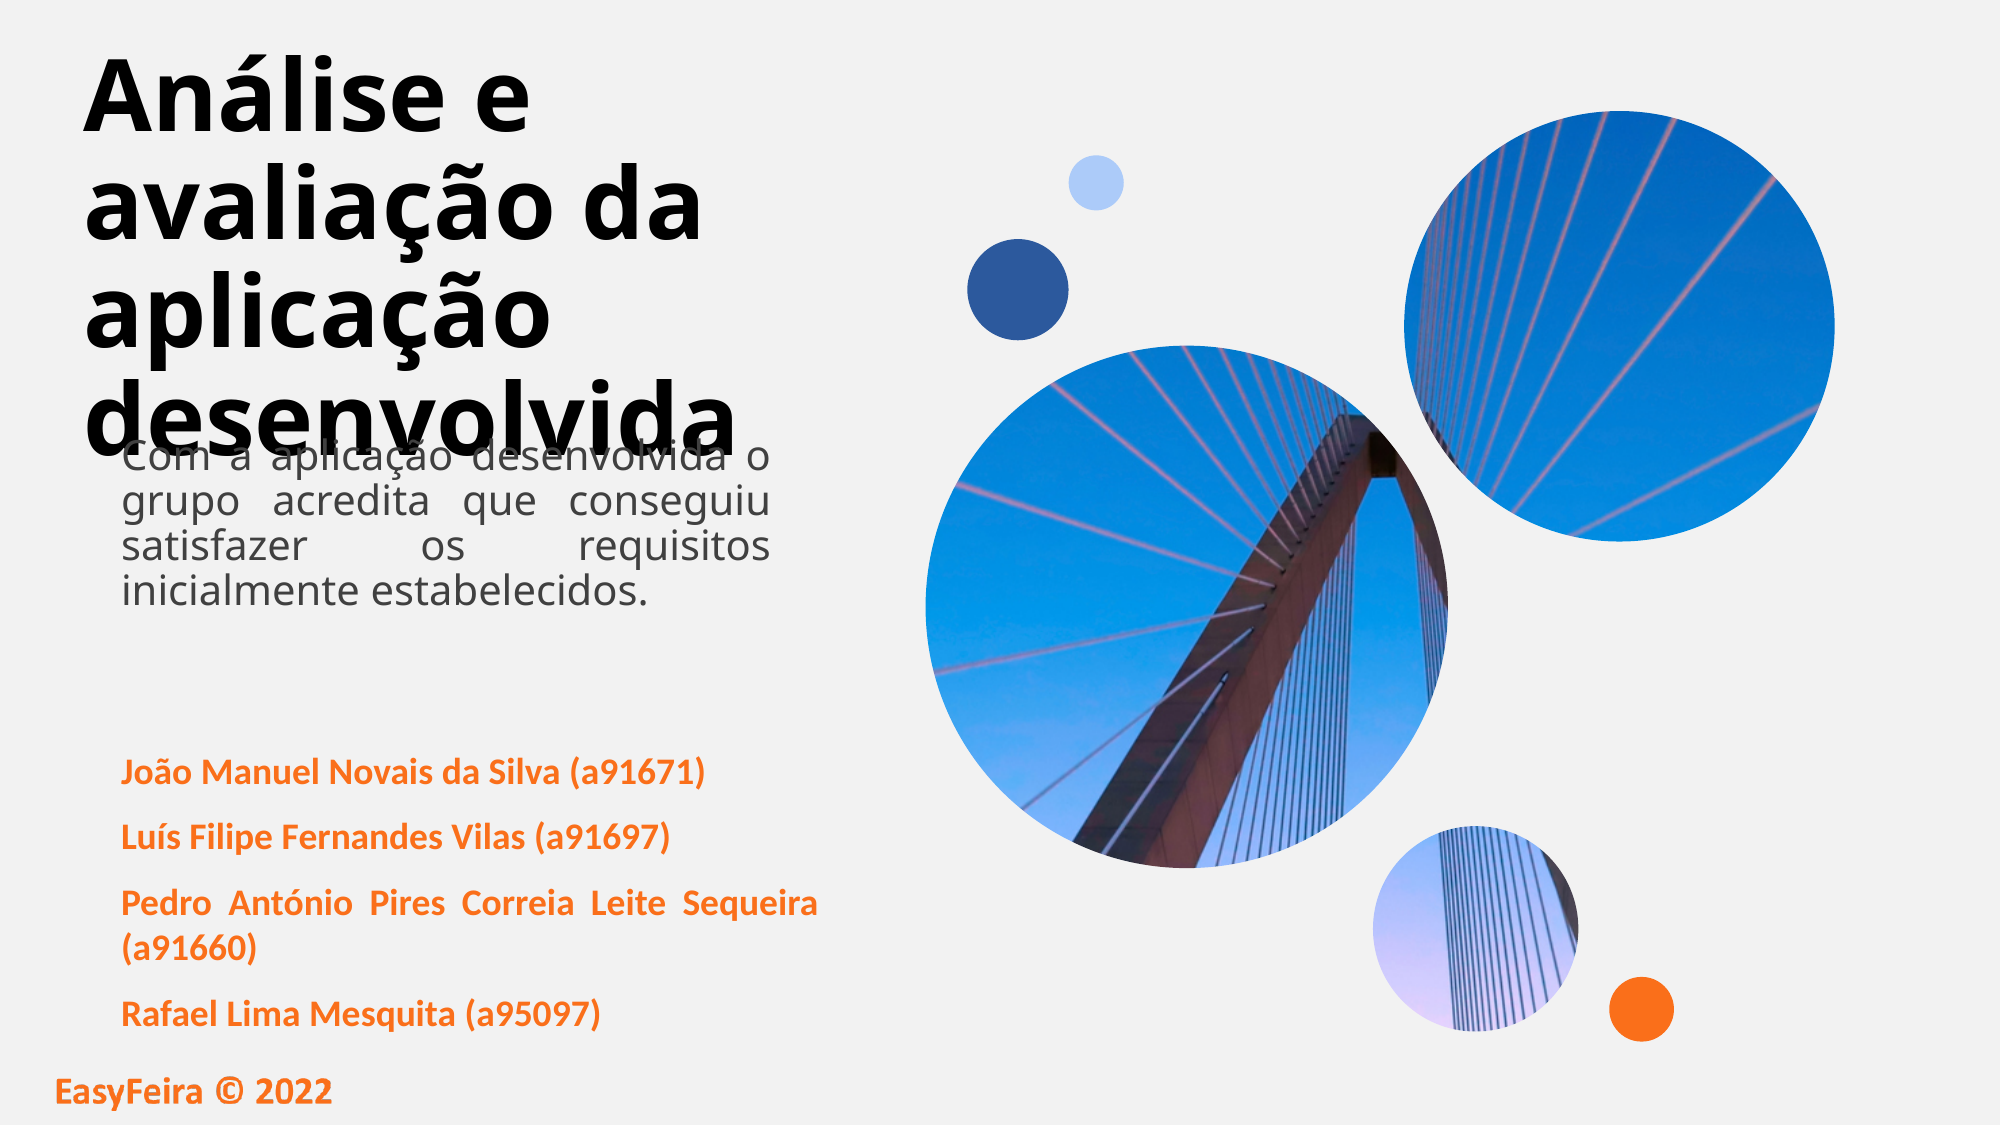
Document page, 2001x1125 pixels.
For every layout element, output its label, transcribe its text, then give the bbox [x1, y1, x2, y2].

picture [51, 1067, 356, 1113]
picture [925, 110, 1835, 1032]
list João Manuel Novais da Silva (a91671) Luís Filipe Fernandes Vilas (a91697) Pedro António Pires Correia Leite Sequeira (a91660) Rafael Lima Mesquita (a95097) [106, 673, 835, 1032]
title Análise e avaliação da aplicação desenvolvida [68, 37, 1030, 399]
list Com a aplicação desenvolvida o grupo acredita que conseguiu satisfazer os requisitos inicialmente estabelecidos. [106, 427, 786, 673]
